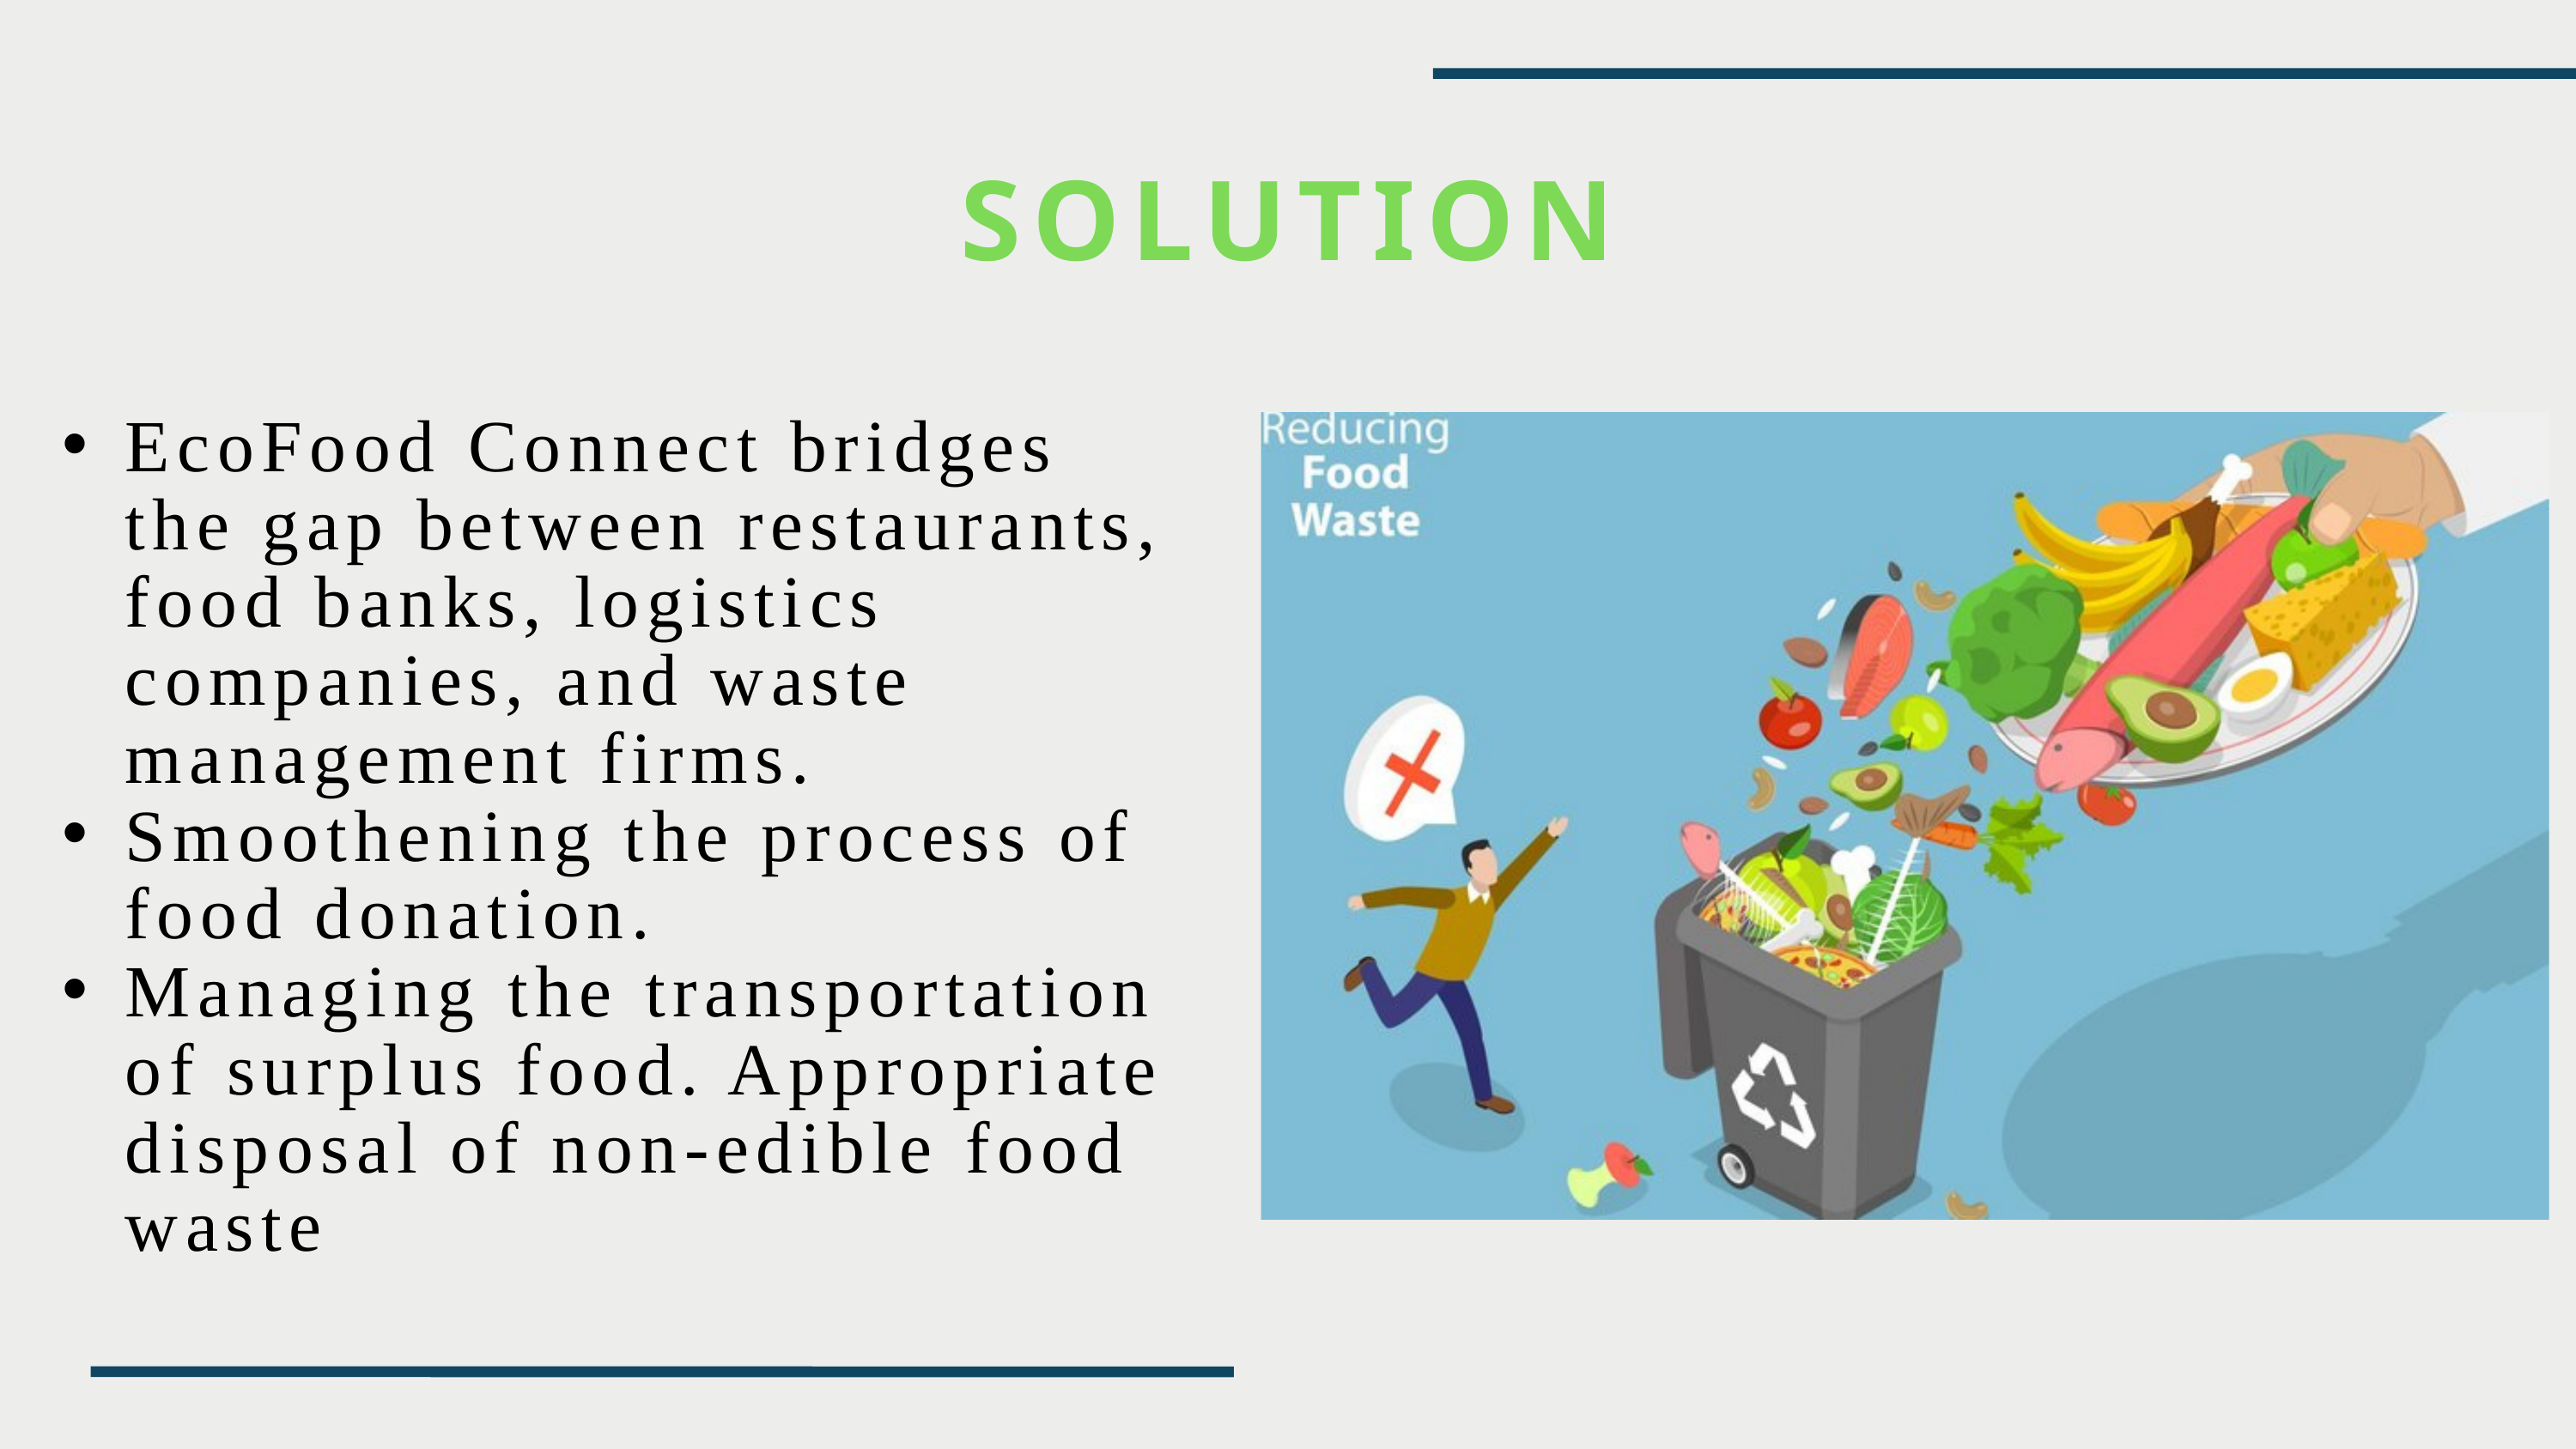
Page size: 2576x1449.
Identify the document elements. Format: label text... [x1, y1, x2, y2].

text_box EcoFood Connect bridges the gap between restaurants, food banks, logistics companies, and waste management firms. Smoothening the process of food donation. Managing the transportation of surplus food. Appropriate disposal of non-edible food waste [0, 408, 1195, 1266]
text_box [1261, 412, 2549, 1221]
text_box SOLUTION [246, 166, 2330, 283]
